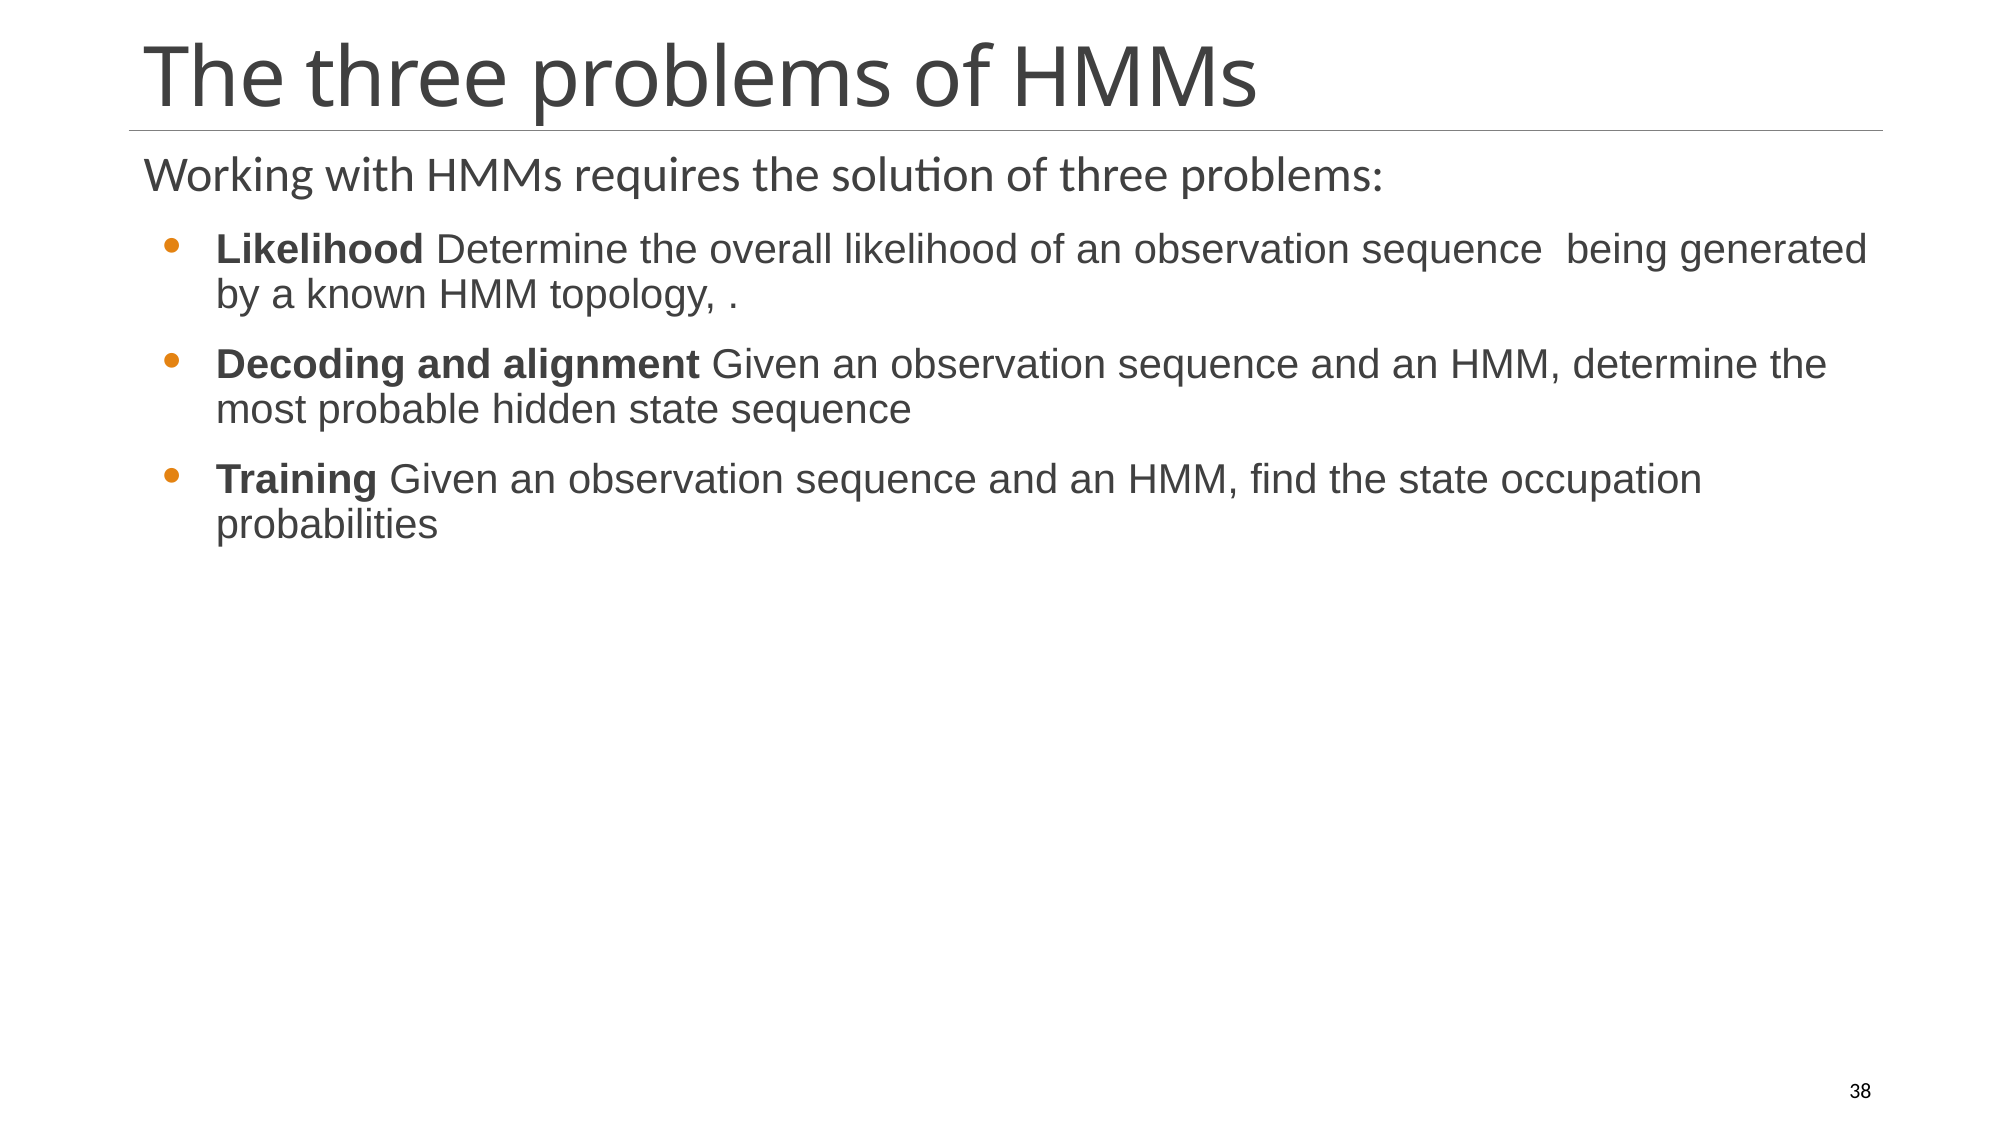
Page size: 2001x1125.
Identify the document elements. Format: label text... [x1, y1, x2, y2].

slide_number 38 [1671, 1059, 1887, 1120]
title The three problems of HMMs [128, 19, 1883, 131]
